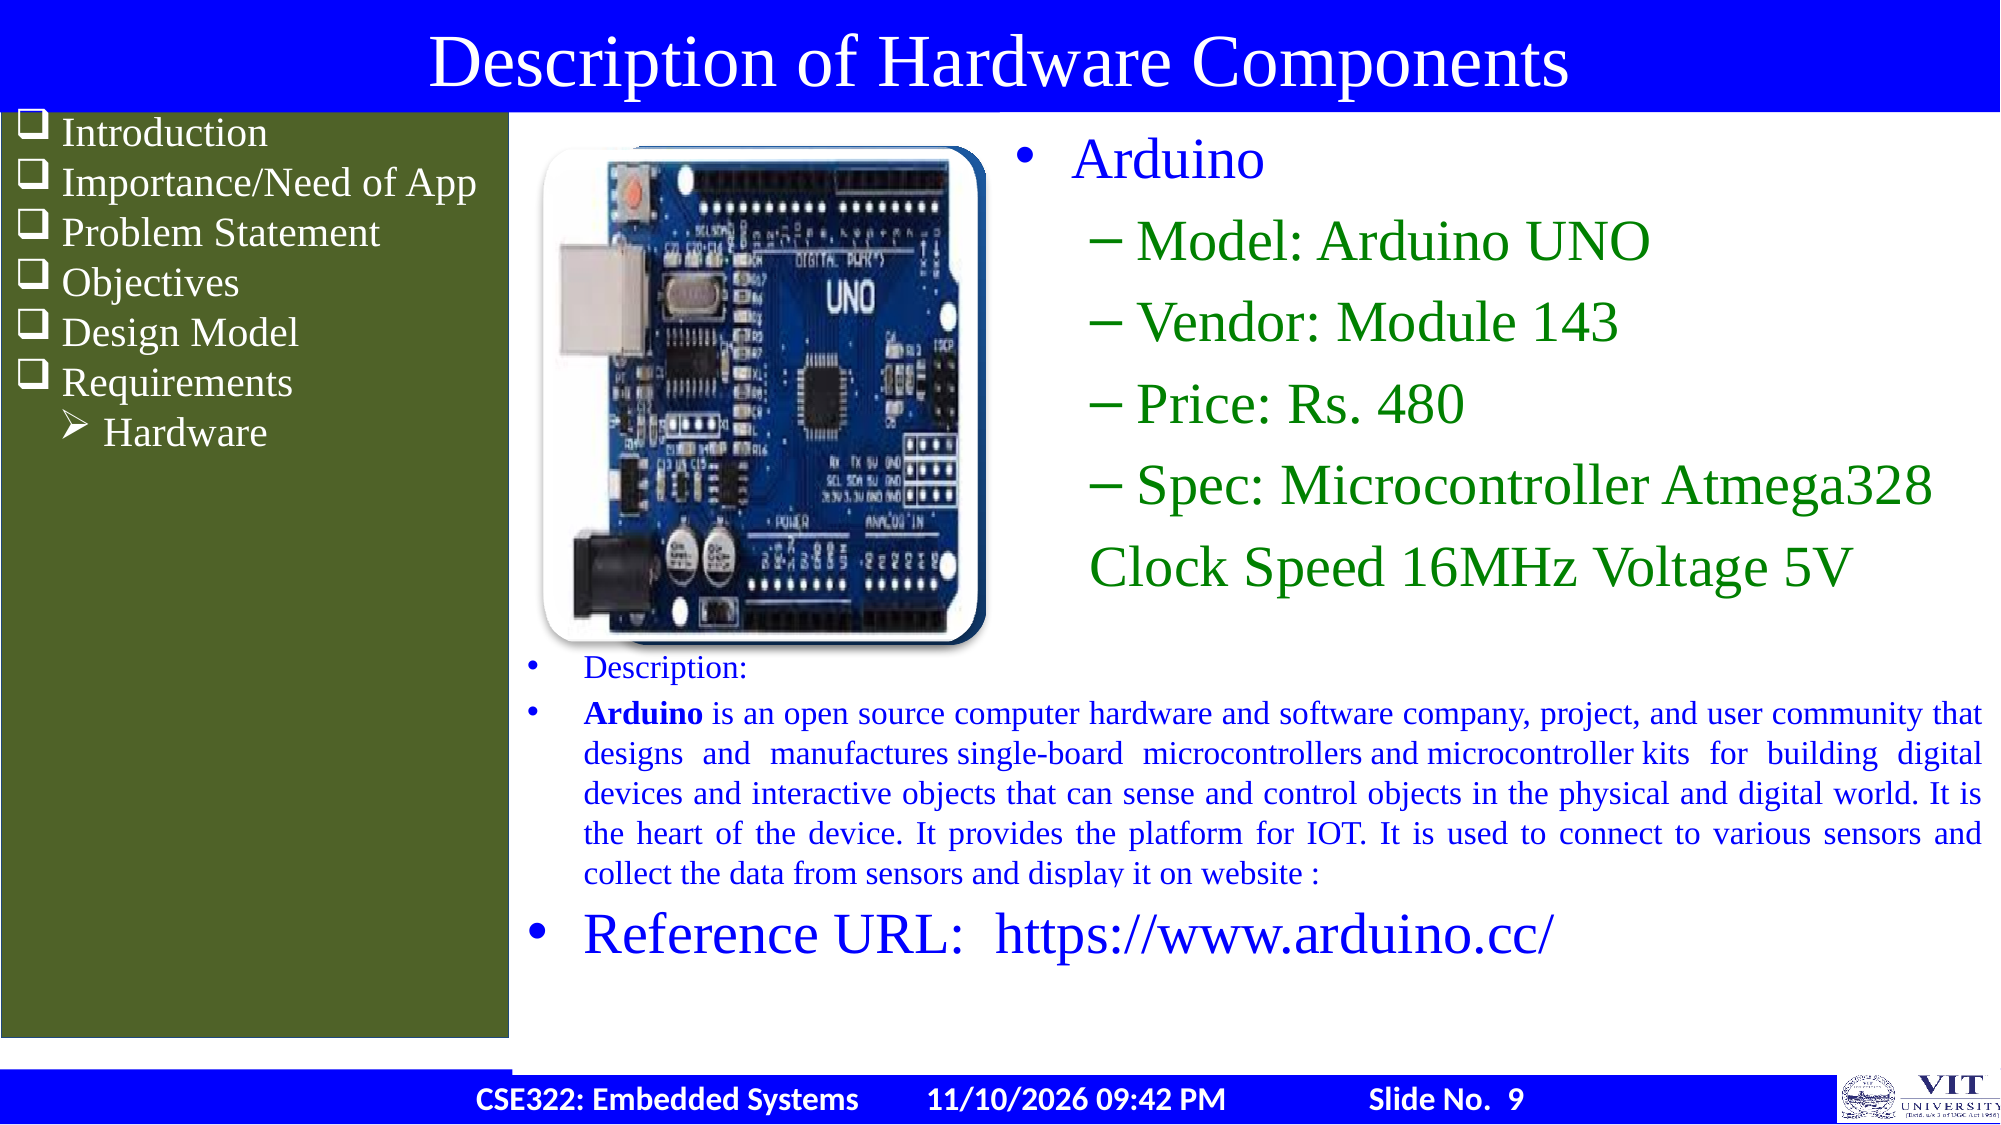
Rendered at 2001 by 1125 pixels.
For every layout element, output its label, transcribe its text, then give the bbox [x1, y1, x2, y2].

text_box Introduction Importance/Need of App Problem Statement Objectives Design Model Requirements Hardware [0, 97, 509, 563]
title Description of Hardware Components [0, 0, 2000, 113]
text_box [524, 124, 963, 626]
text_box Reference URL: https://www.arduino.cc/ [512, 887, 2000, 1075]
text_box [545, 145, 984, 647]
picture [1837, 1070, 2001, 1123]
text_box Description: Arduino is an open source computer hardware and software company, project, and user community that designs and manufactures single-board microcontrollers and microcontroller kits for building digital devices and interactive objects that can sense and control objects in the physical and digital world. It is the heart of the device. It provides the platform for IOT. It is used to connect to various sensors and collect the data from sensors and display it on website : [512, 637, 2000, 887]
list Arduino Model: Arduino UNO Vendor: Module 143 Price: Rs. 480 Spec: Microcontroller Atmega328 Clock Speed 16MHz Voltage 5V [999, 112, 2000, 637]
